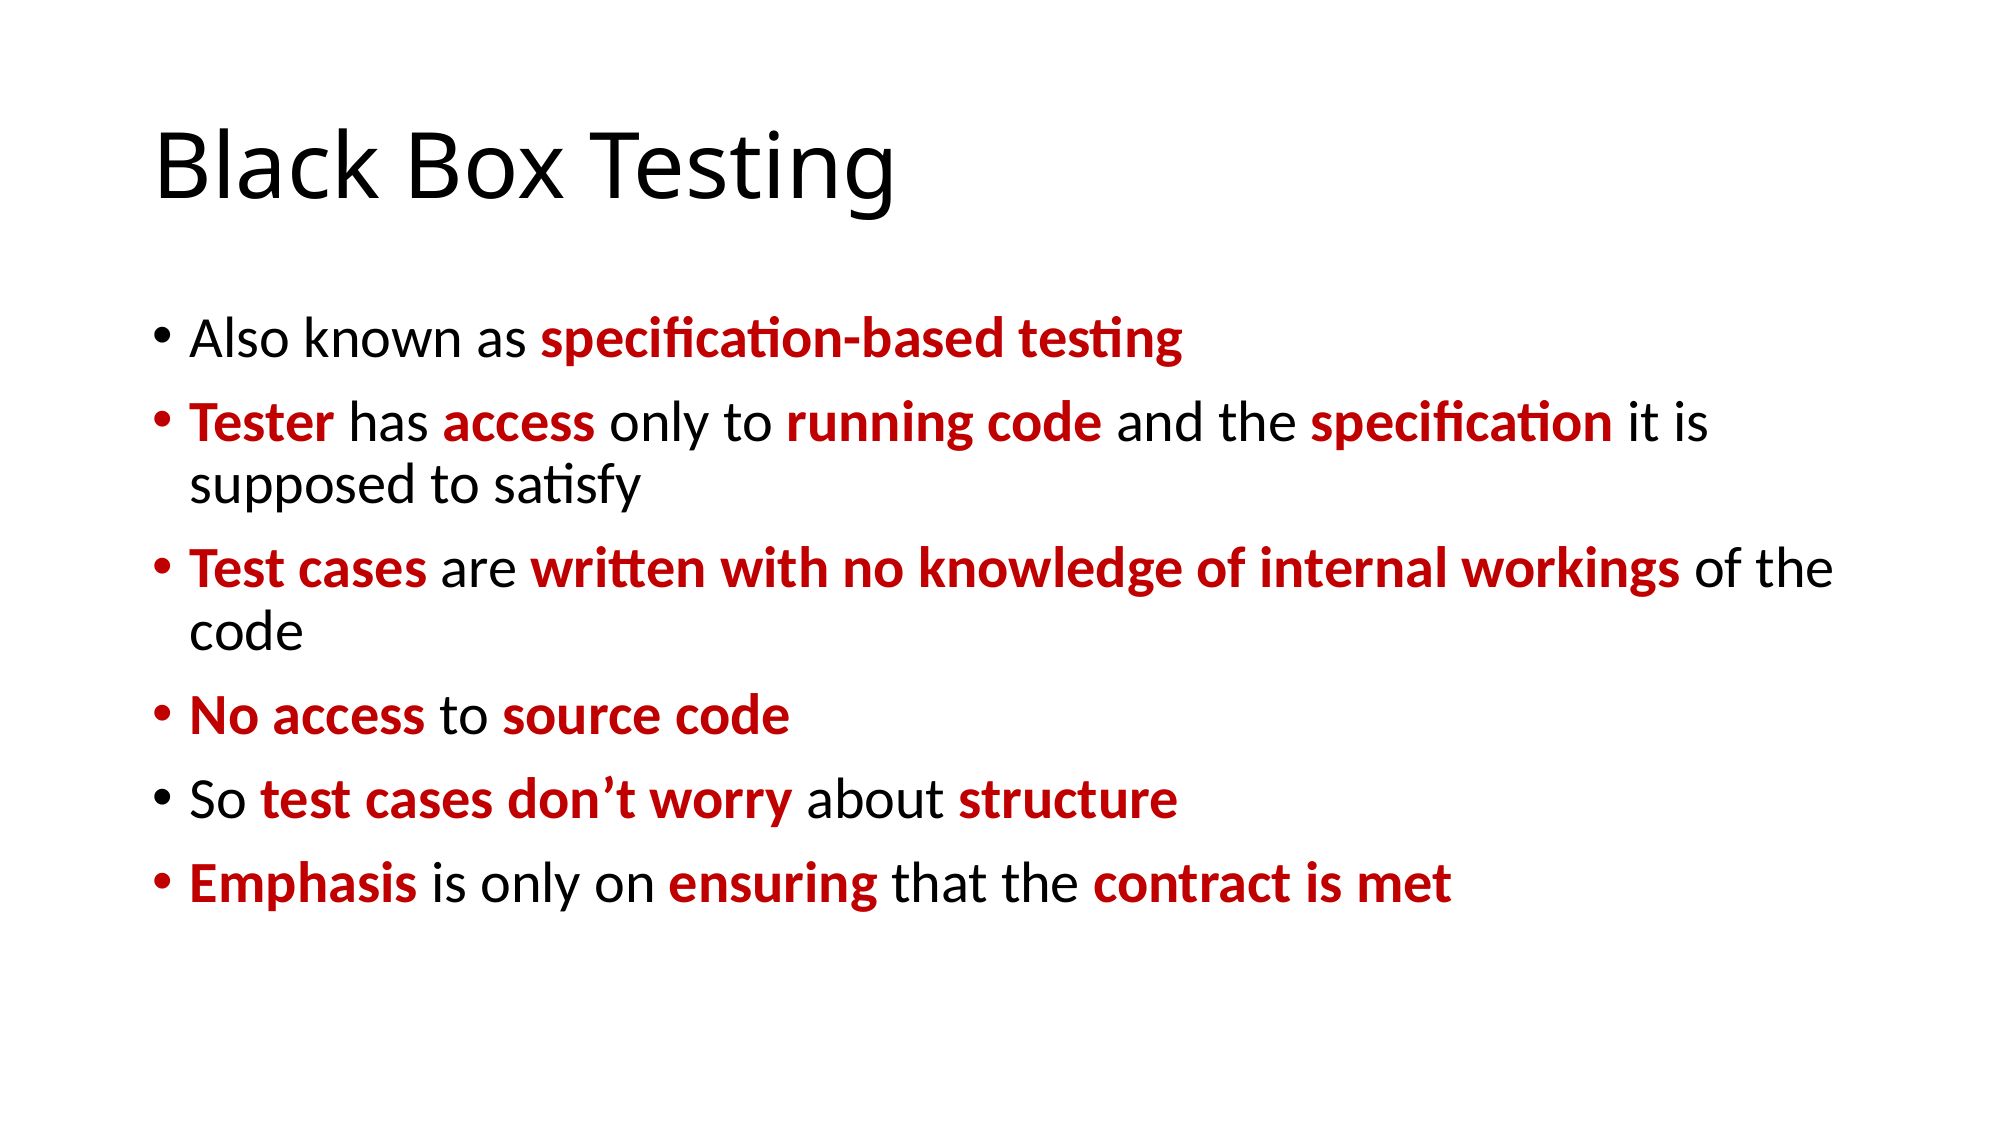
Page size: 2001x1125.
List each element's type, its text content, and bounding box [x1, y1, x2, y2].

title Black Box Testing [137, 59, 1863, 278]
list Also known as specification-based testing Tester has access only to running code and the specification it is supposed to satisfy Test cases are written with no knowledge of internal workings of the code No access to source code So test cases don’t worry about structure Emphasis is only on ensuring that the contract is met [137, 299, 1863, 1014]
